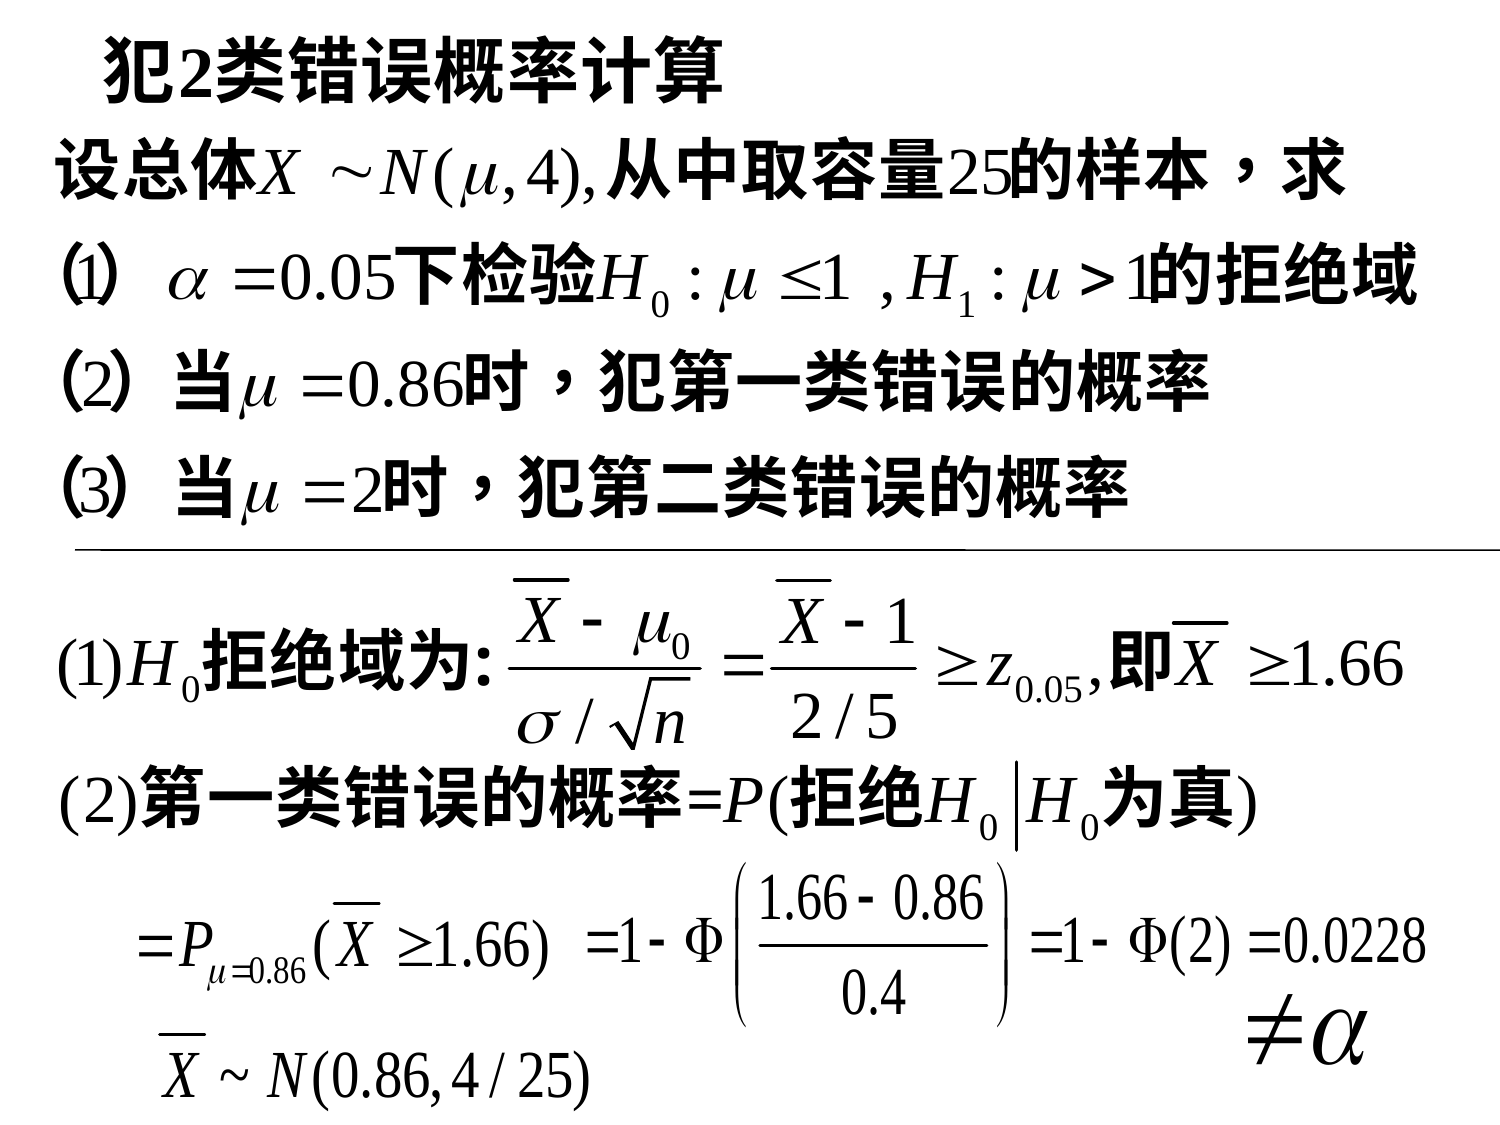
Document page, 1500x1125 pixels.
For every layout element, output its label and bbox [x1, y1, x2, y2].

picture [47, 561, 1439, 1125]
picture [124, 887, 562, 1006]
picture [93, 24, 737, 122]
picture [45, 124, 1430, 540]
